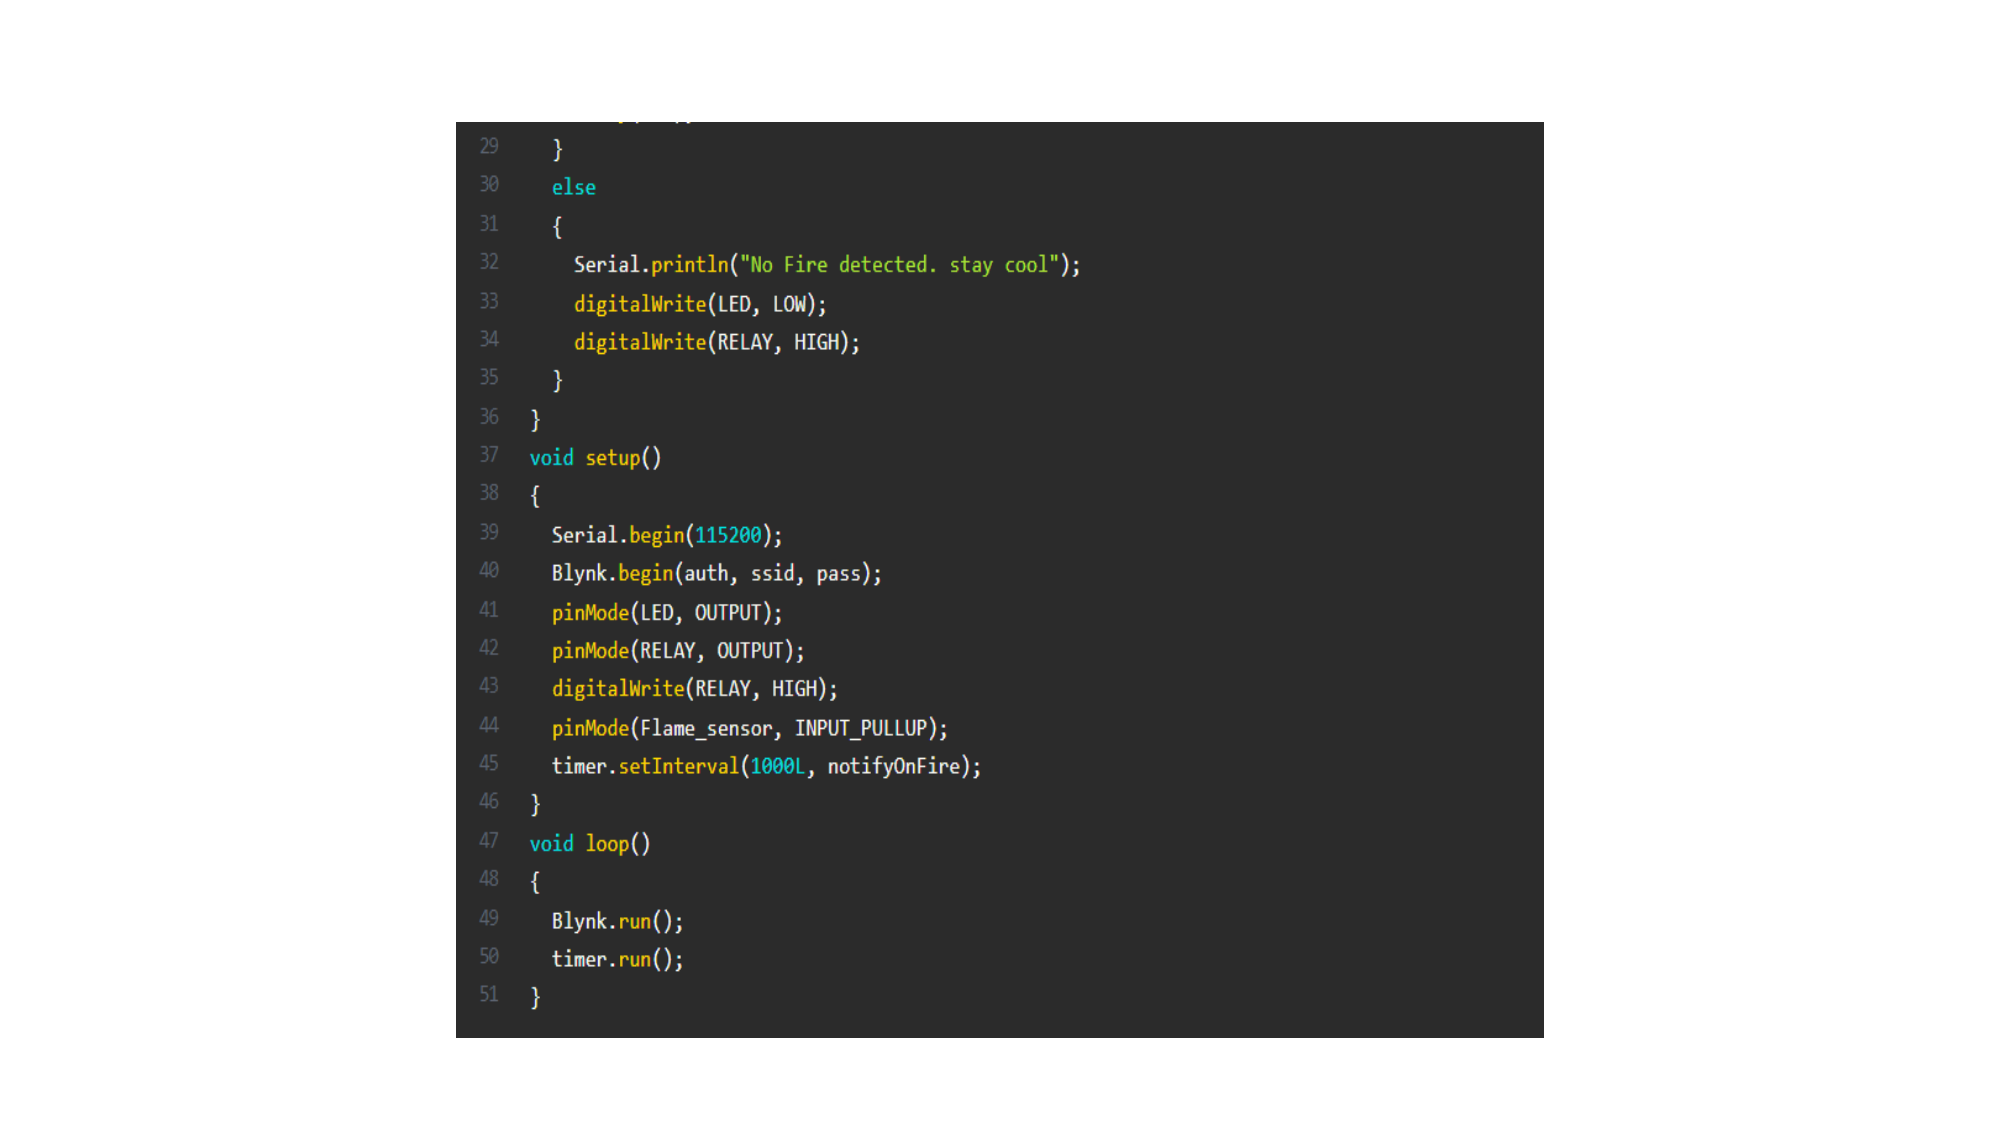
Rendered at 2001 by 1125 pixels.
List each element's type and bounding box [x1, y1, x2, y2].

list [456, 122, 1544, 1038]
